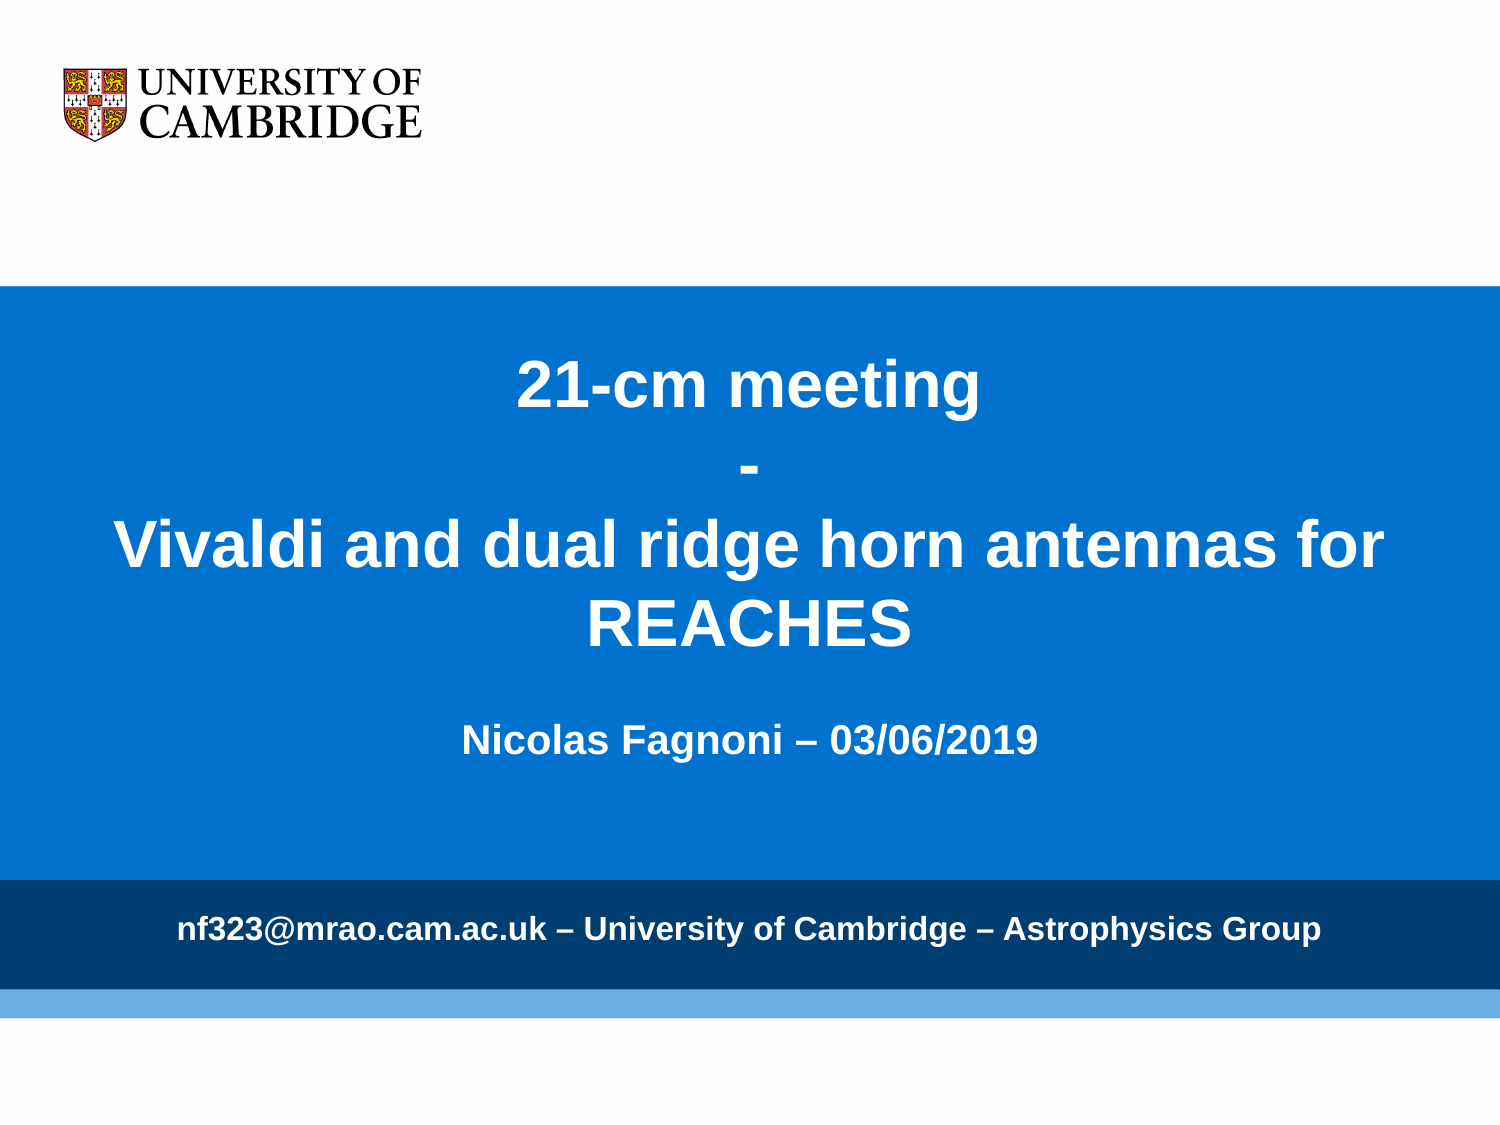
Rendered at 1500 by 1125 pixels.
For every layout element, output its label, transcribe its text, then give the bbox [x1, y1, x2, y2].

picture [0, 0, 1500, 880]
text_box nf323@mrao.cam.ac.uk – University of Cambridge – Astrophysics Group [45, 907, 1455, 953]
picture [0, 1018, 1500, 1125]
title 21-cm meeting - Vivaldi and dual ridge horn antennas for REACHES [62, 340, 1437, 608]
text_box Nicolas Fagnoni – 03/06/2019 [310, 712, 1190, 773]
